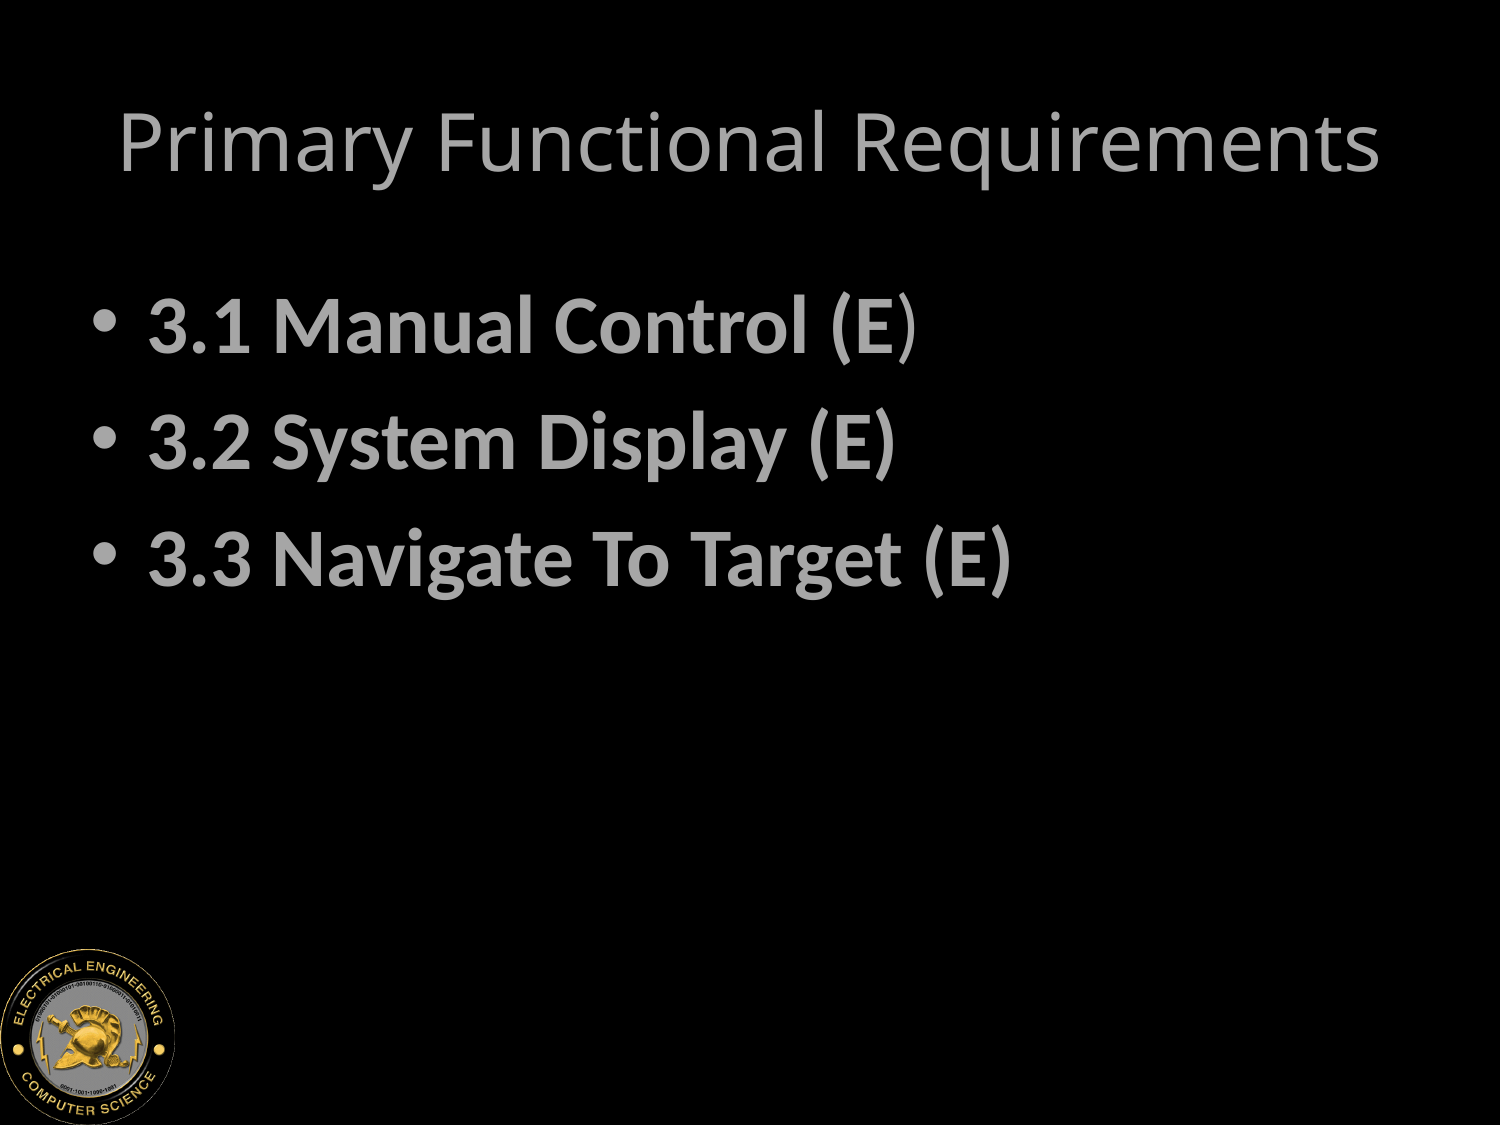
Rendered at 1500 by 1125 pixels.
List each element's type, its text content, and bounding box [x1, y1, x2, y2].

title Primary Functional Requirements [75, 45, 1425, 233]
picture [0, 949, 176, 1125]
list 3.1 Manual Control (E) 3.2 System Display (E) 3.3 Navigate To Target (E) [75, 262, 1425, 1005]
